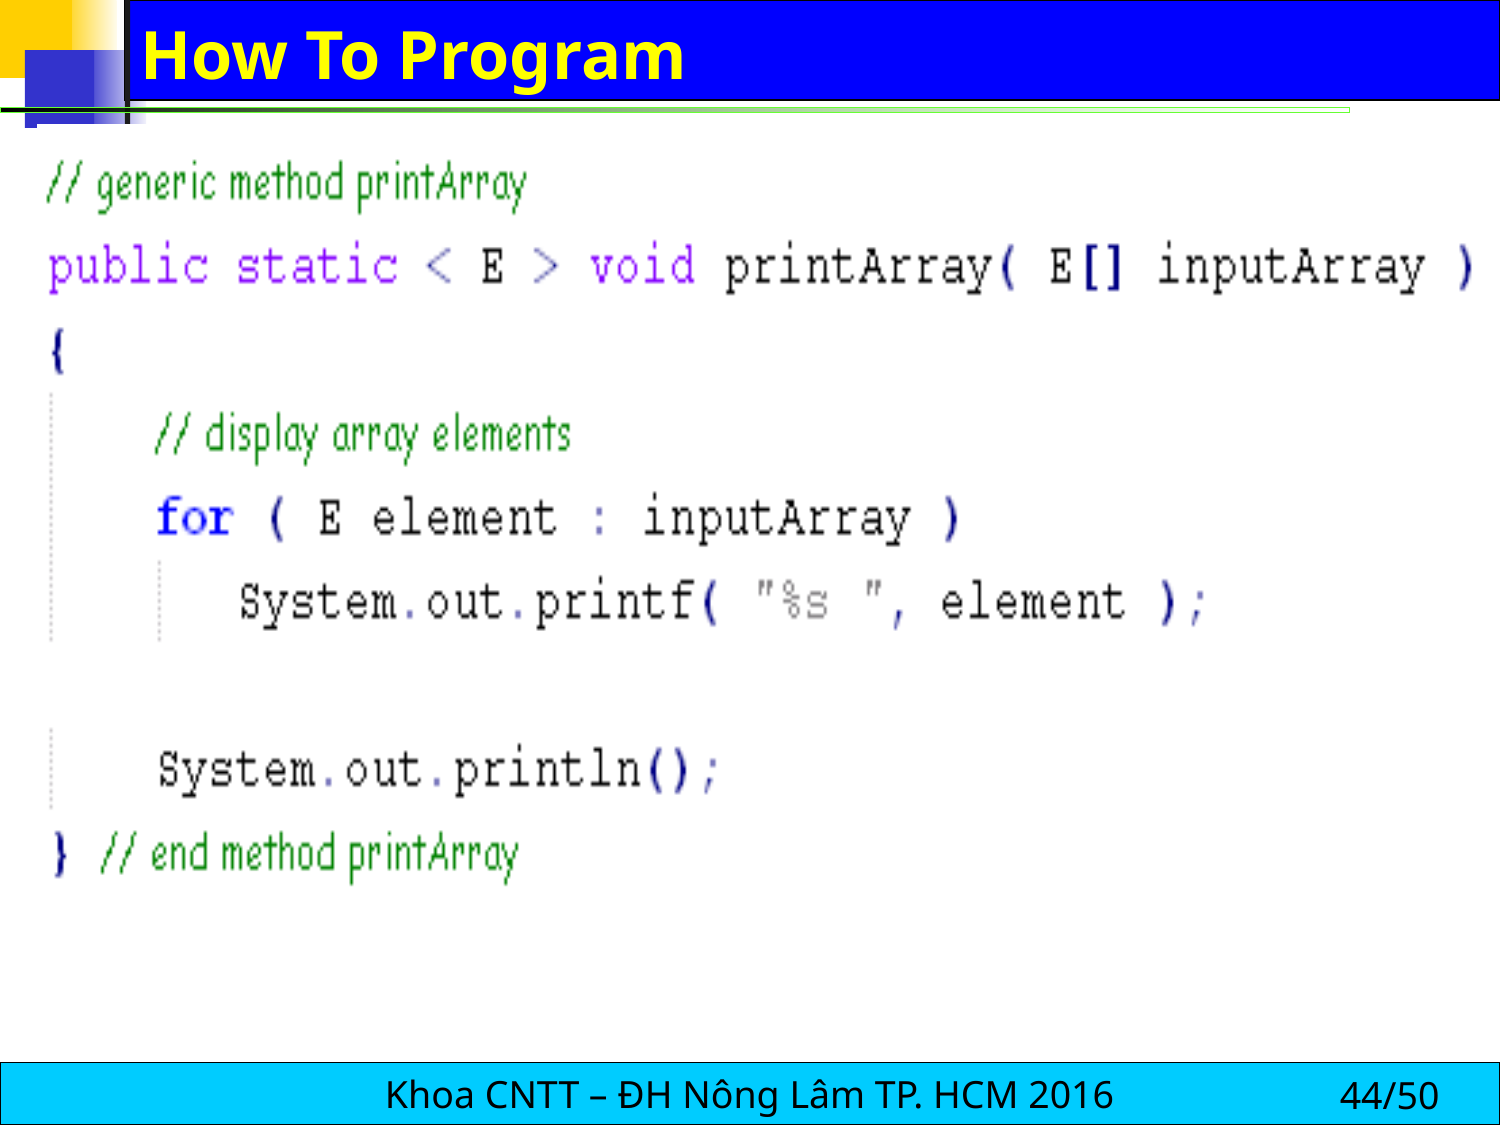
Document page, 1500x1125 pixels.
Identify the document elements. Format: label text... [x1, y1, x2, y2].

title How To Program [124, 12, 1467, 101]
picture [37, 124, 1496, 913]
